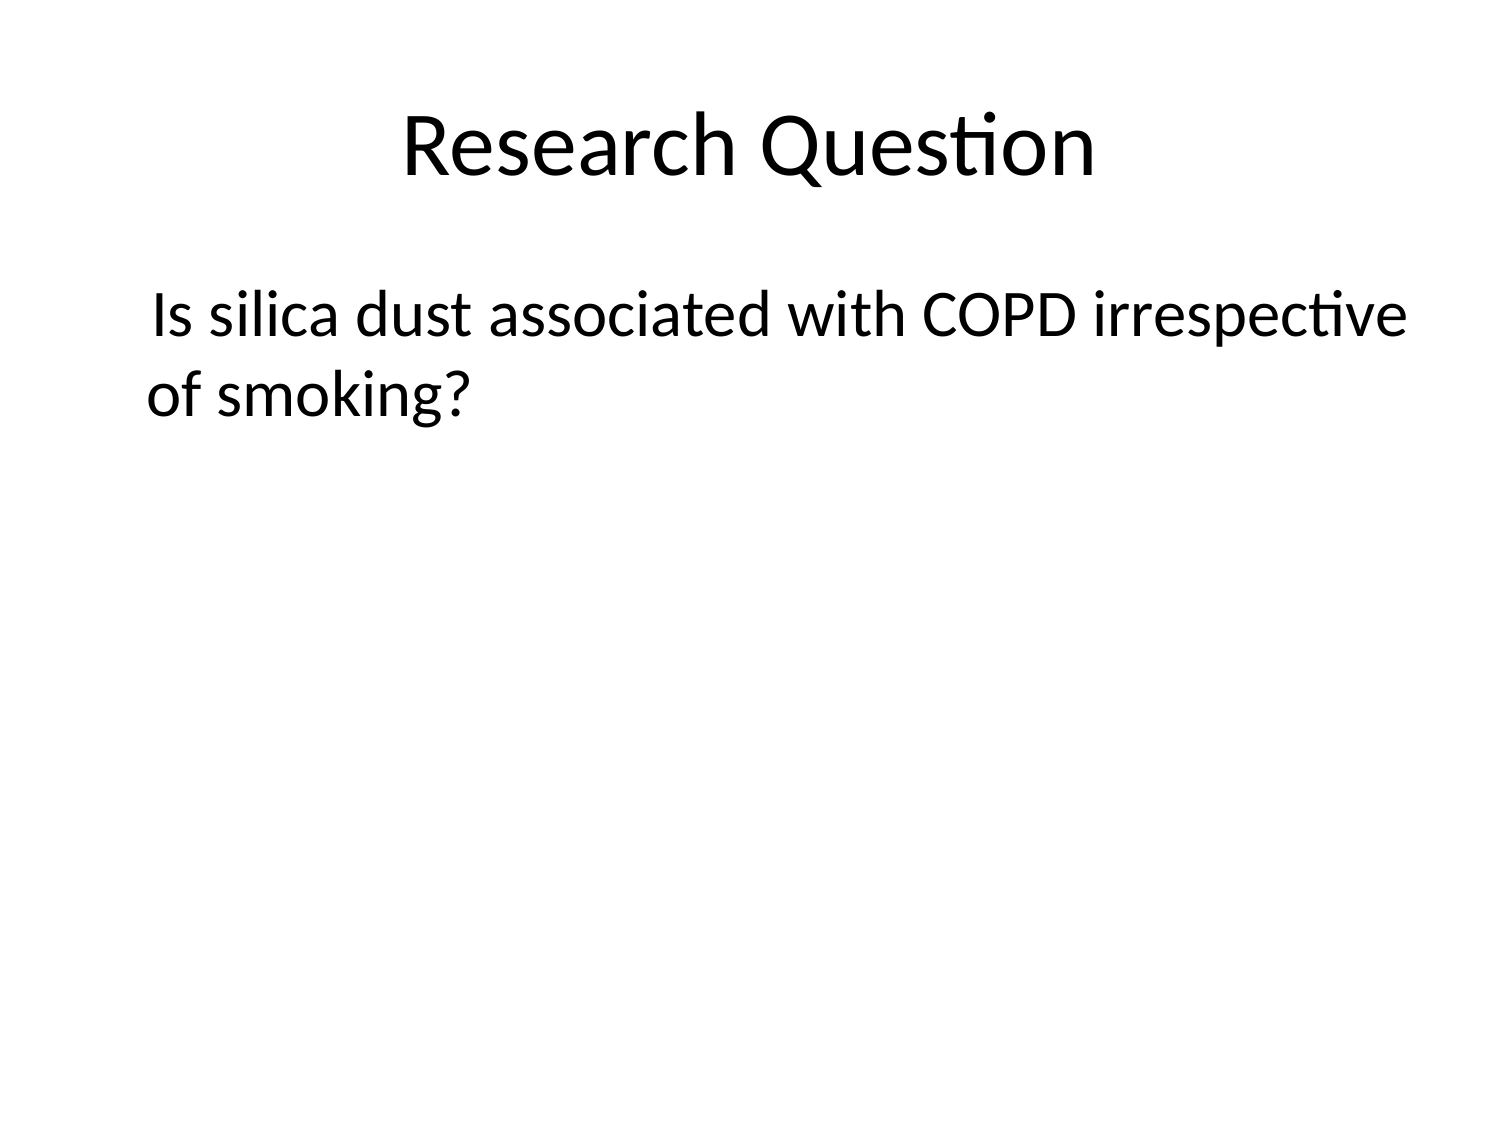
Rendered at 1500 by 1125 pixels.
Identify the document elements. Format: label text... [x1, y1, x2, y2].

title Research Question [75, 45, 1425, 233]
list Is silica dust associated with COPD irrespective of smoking? [75, 262, 1425, 1005]
